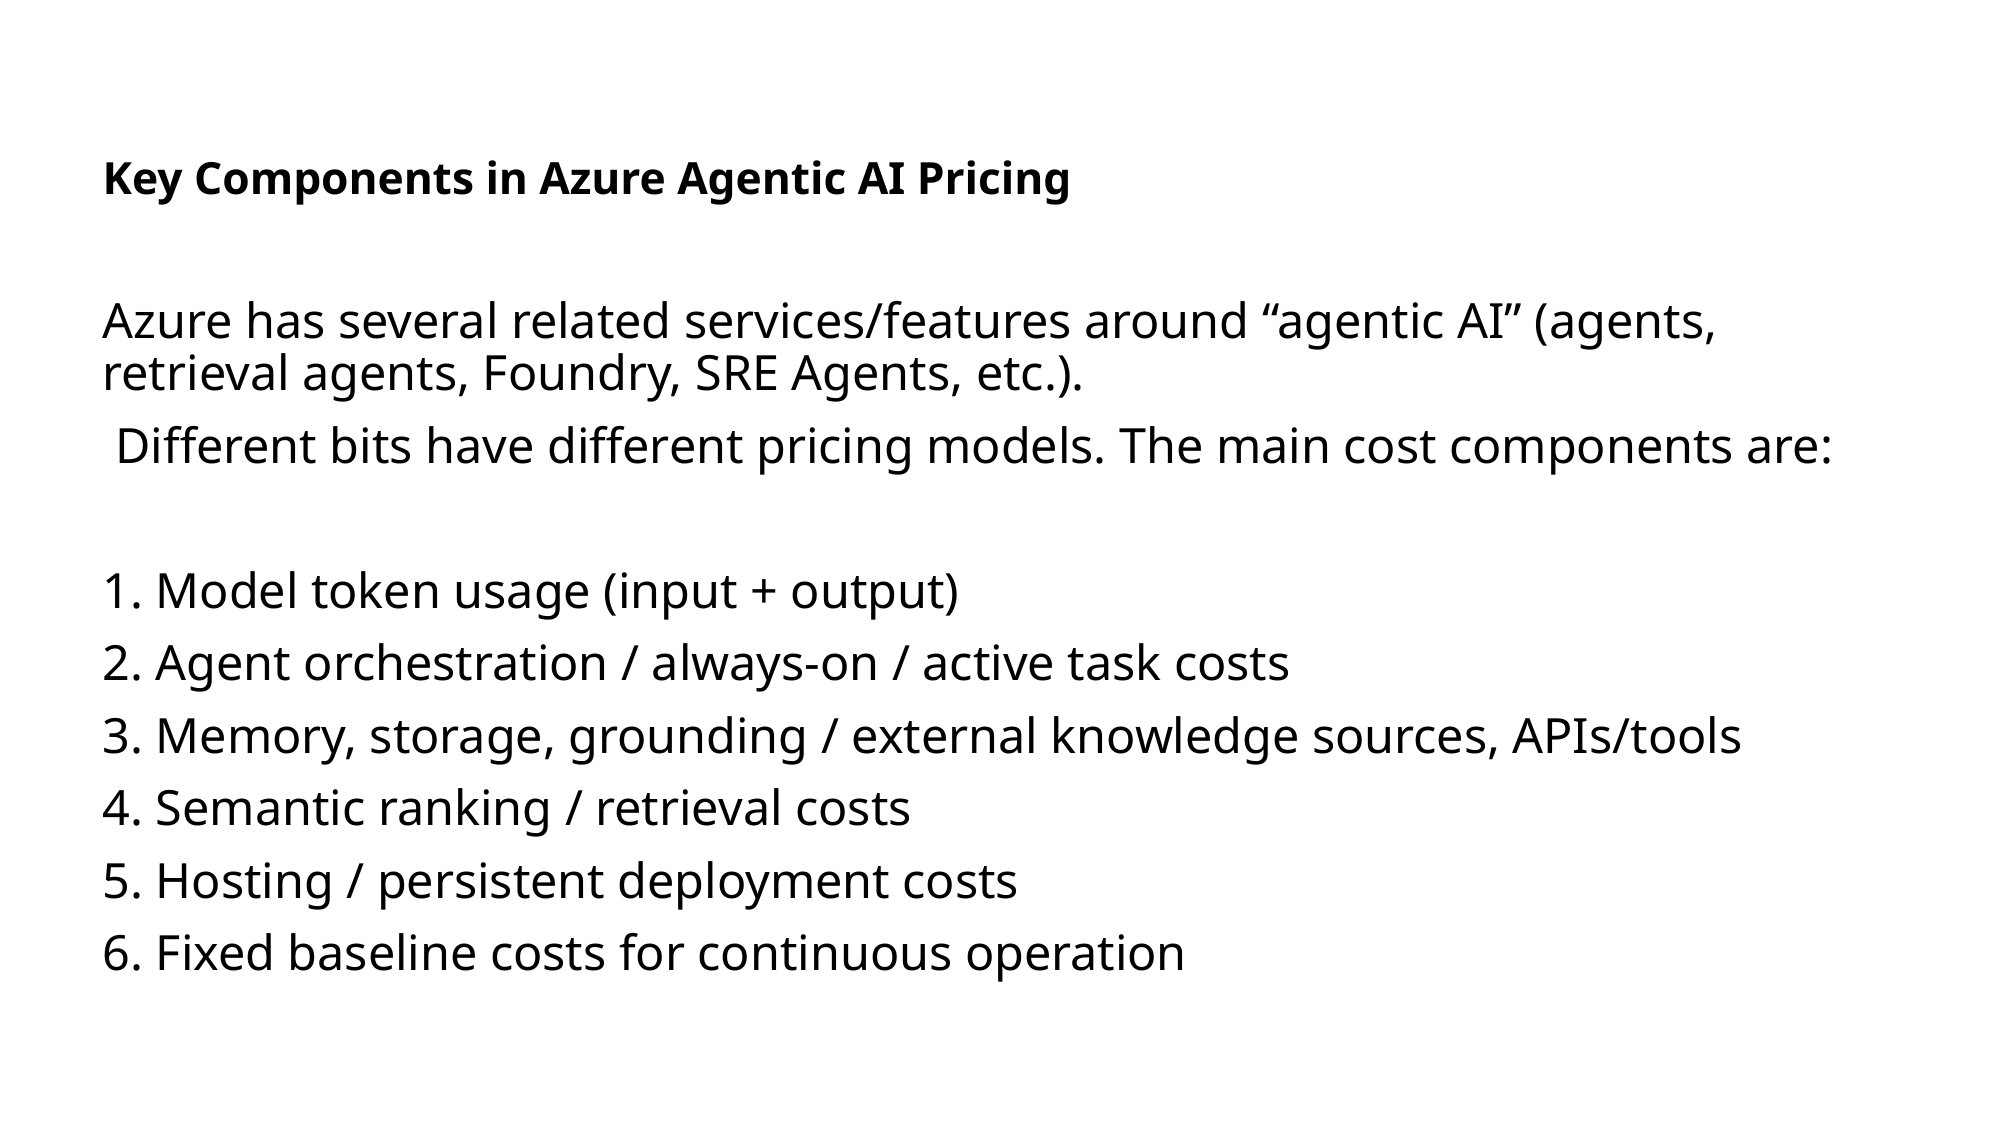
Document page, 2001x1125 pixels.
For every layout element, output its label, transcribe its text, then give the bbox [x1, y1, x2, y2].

list Key Components in Azure Agentic AI Pricing Azure has several related services/features around “agentic AI” (agents, retrieval agents, Foundry, SRE Agents, etc.). Different bits have different pricing models. The main cost components are: 1. Model token usage (input + output) 2. Agent orchestration / always-on / active task costs 3. Memory, storage, grounding / external knowledge sources, APIs/tools 4. Semantic ranking / retrieval costs 5. Hosting / persistent deployment costs 6. Fixed baseline costs for continuous operation [87, 148, 1863, 1014]
